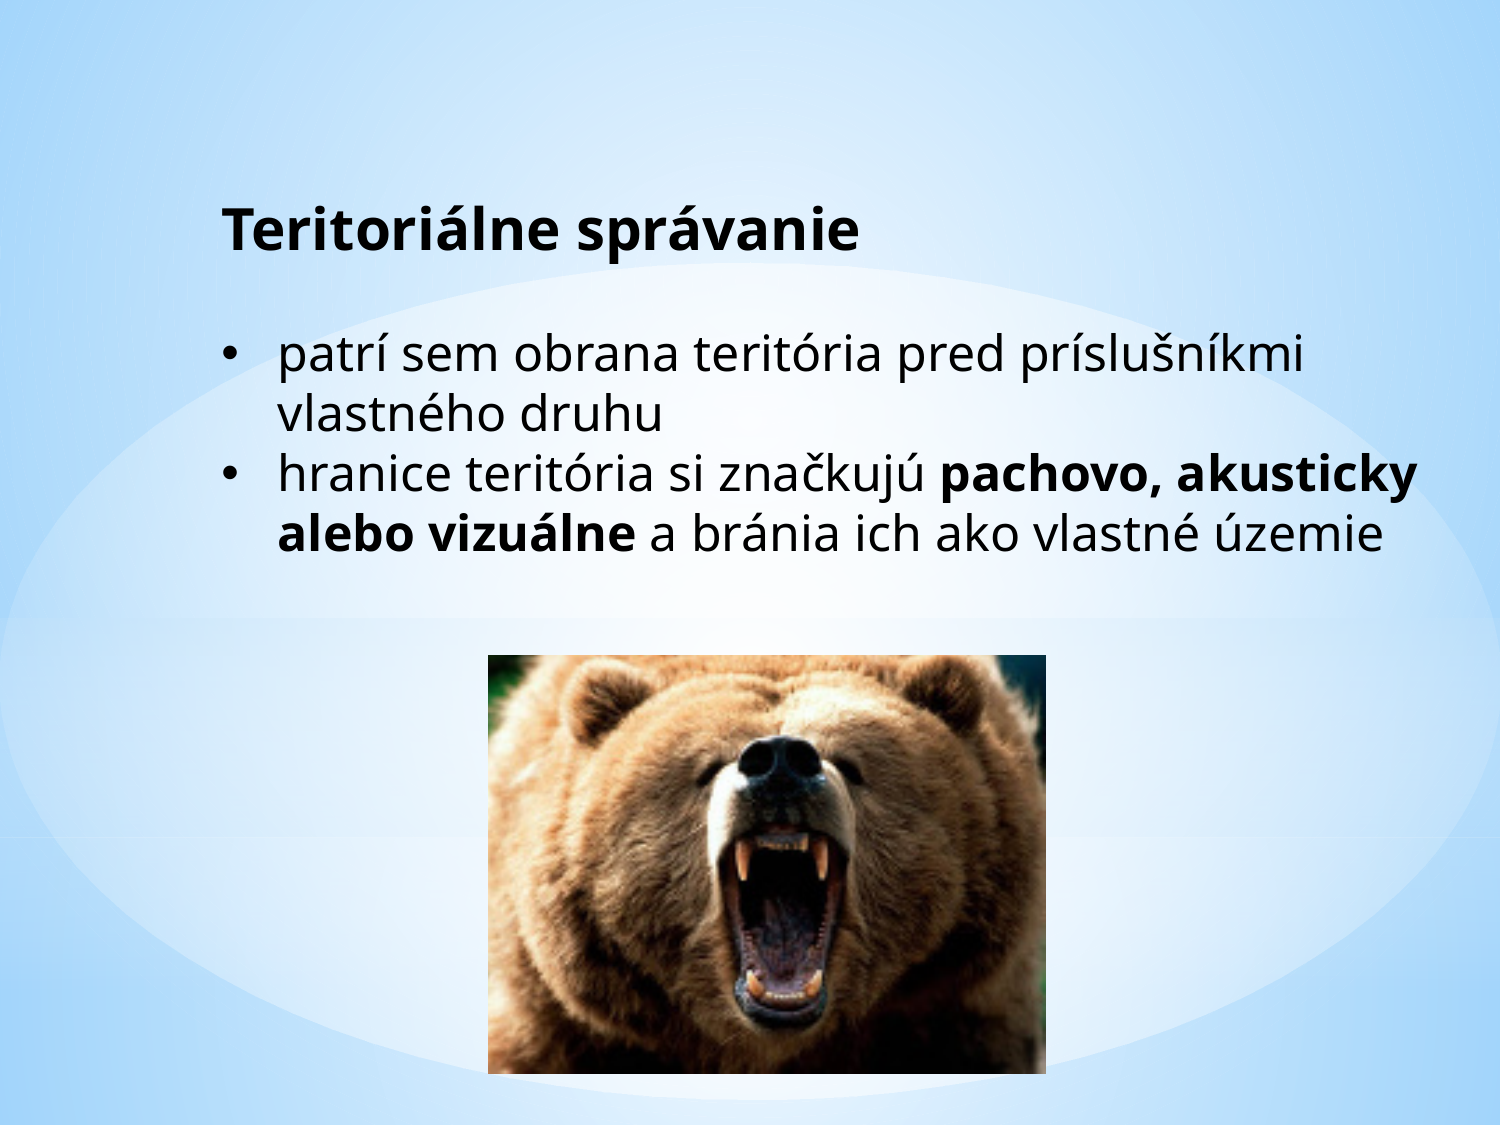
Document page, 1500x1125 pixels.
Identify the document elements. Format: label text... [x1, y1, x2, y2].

text_box Teritoriálne správanie patrí sem obrana teritória pred príslušníkmi vlastného druhu hranice teritória si značkujú pachovo, akusticky alebo vizuálne a bránia ich ako vlastné územie [206, 184, 1435, 570]
picture [487, 655, 1046, 1074]
picture [1010, 655, 1022, 663]
